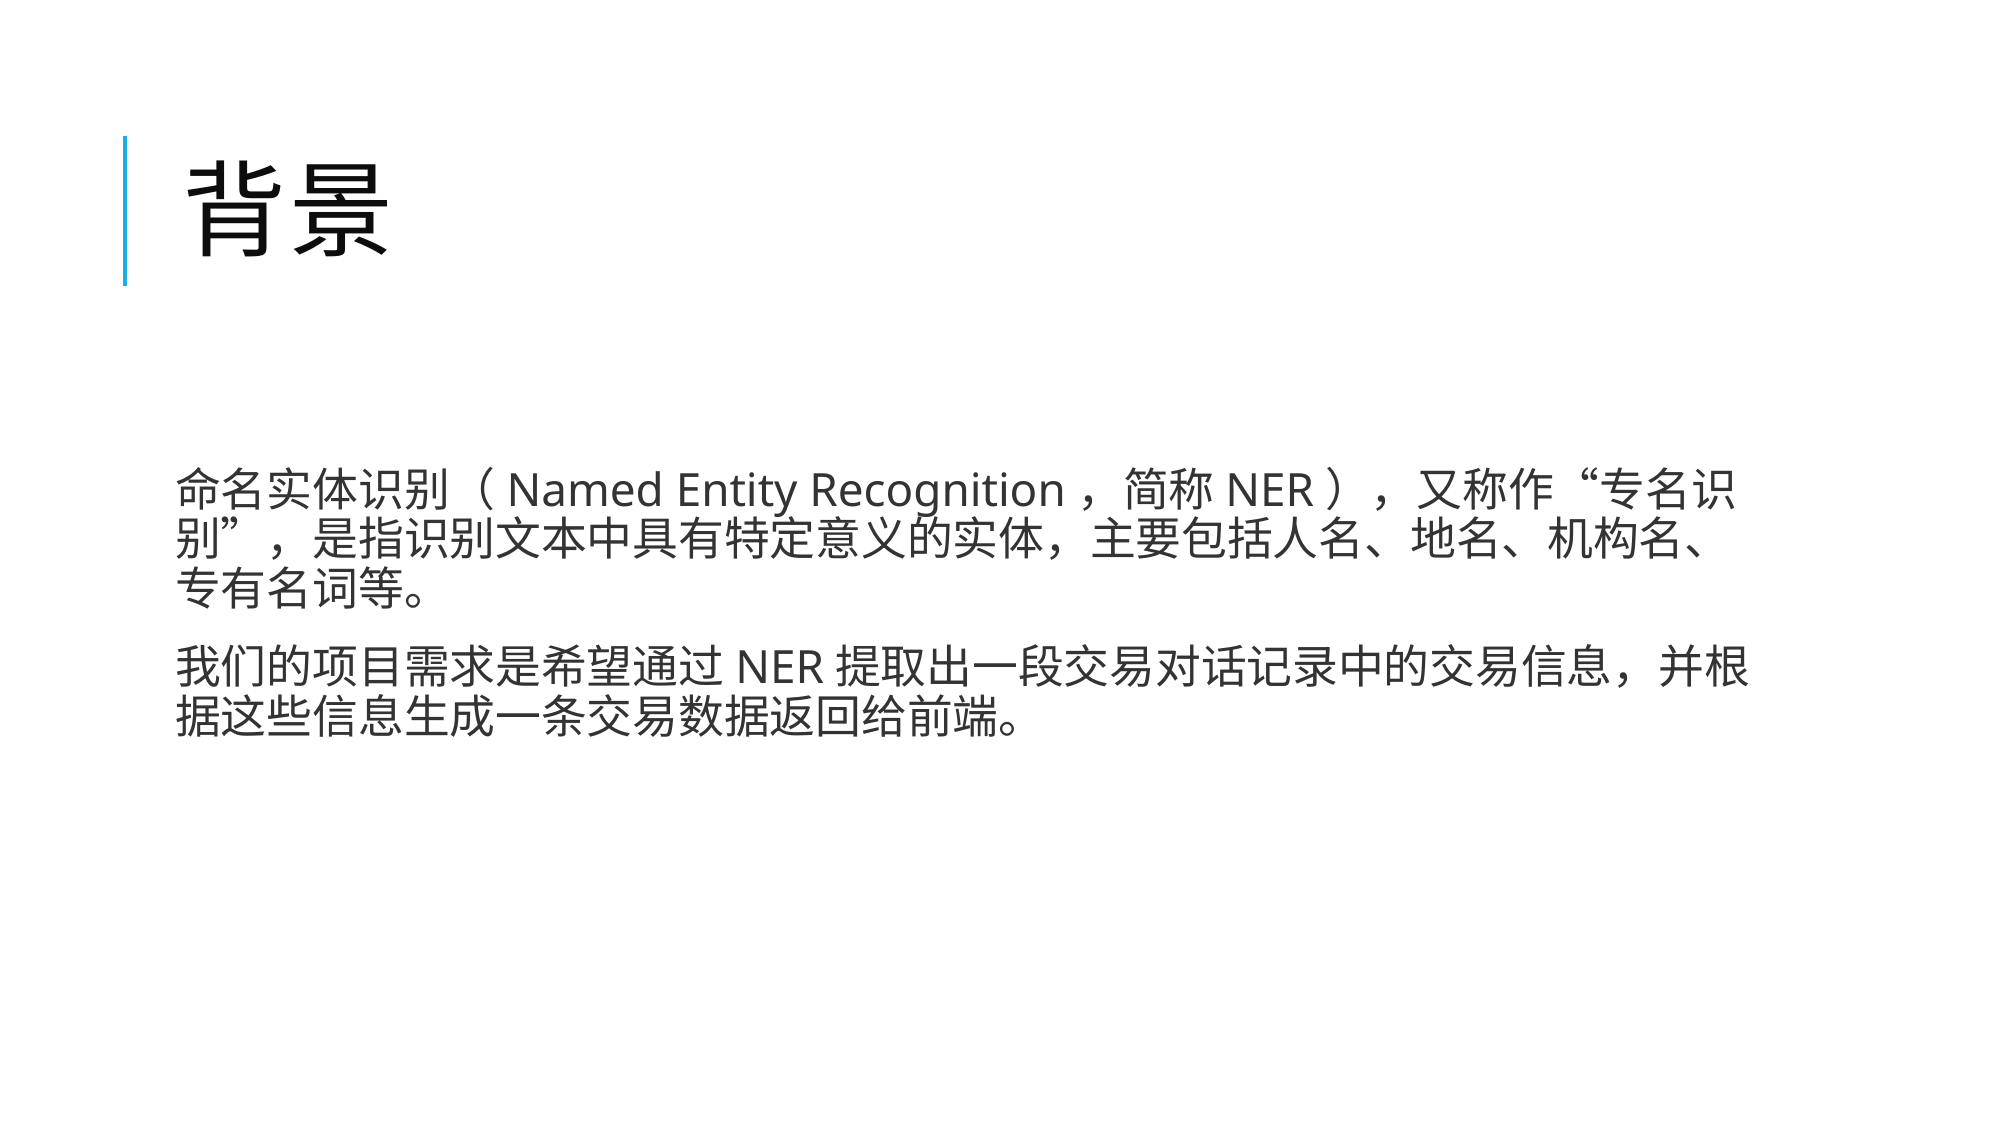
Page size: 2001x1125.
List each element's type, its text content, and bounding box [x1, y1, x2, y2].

list 命名实体识别（Named Entity Recognition，简称NER），又称作“专名识别”，是指识别文本中具有特定意义的实体，主要包括人名、地名、机构名、专有名词等。 我们的项目需求是希望通过NER提取出一段交易对话记录中的交易信息，并根据这些信息生成一条交易数据返回给前端。 [168, 375, 1763, 1035]
title 背景 [168, 96, 1763, 342]
